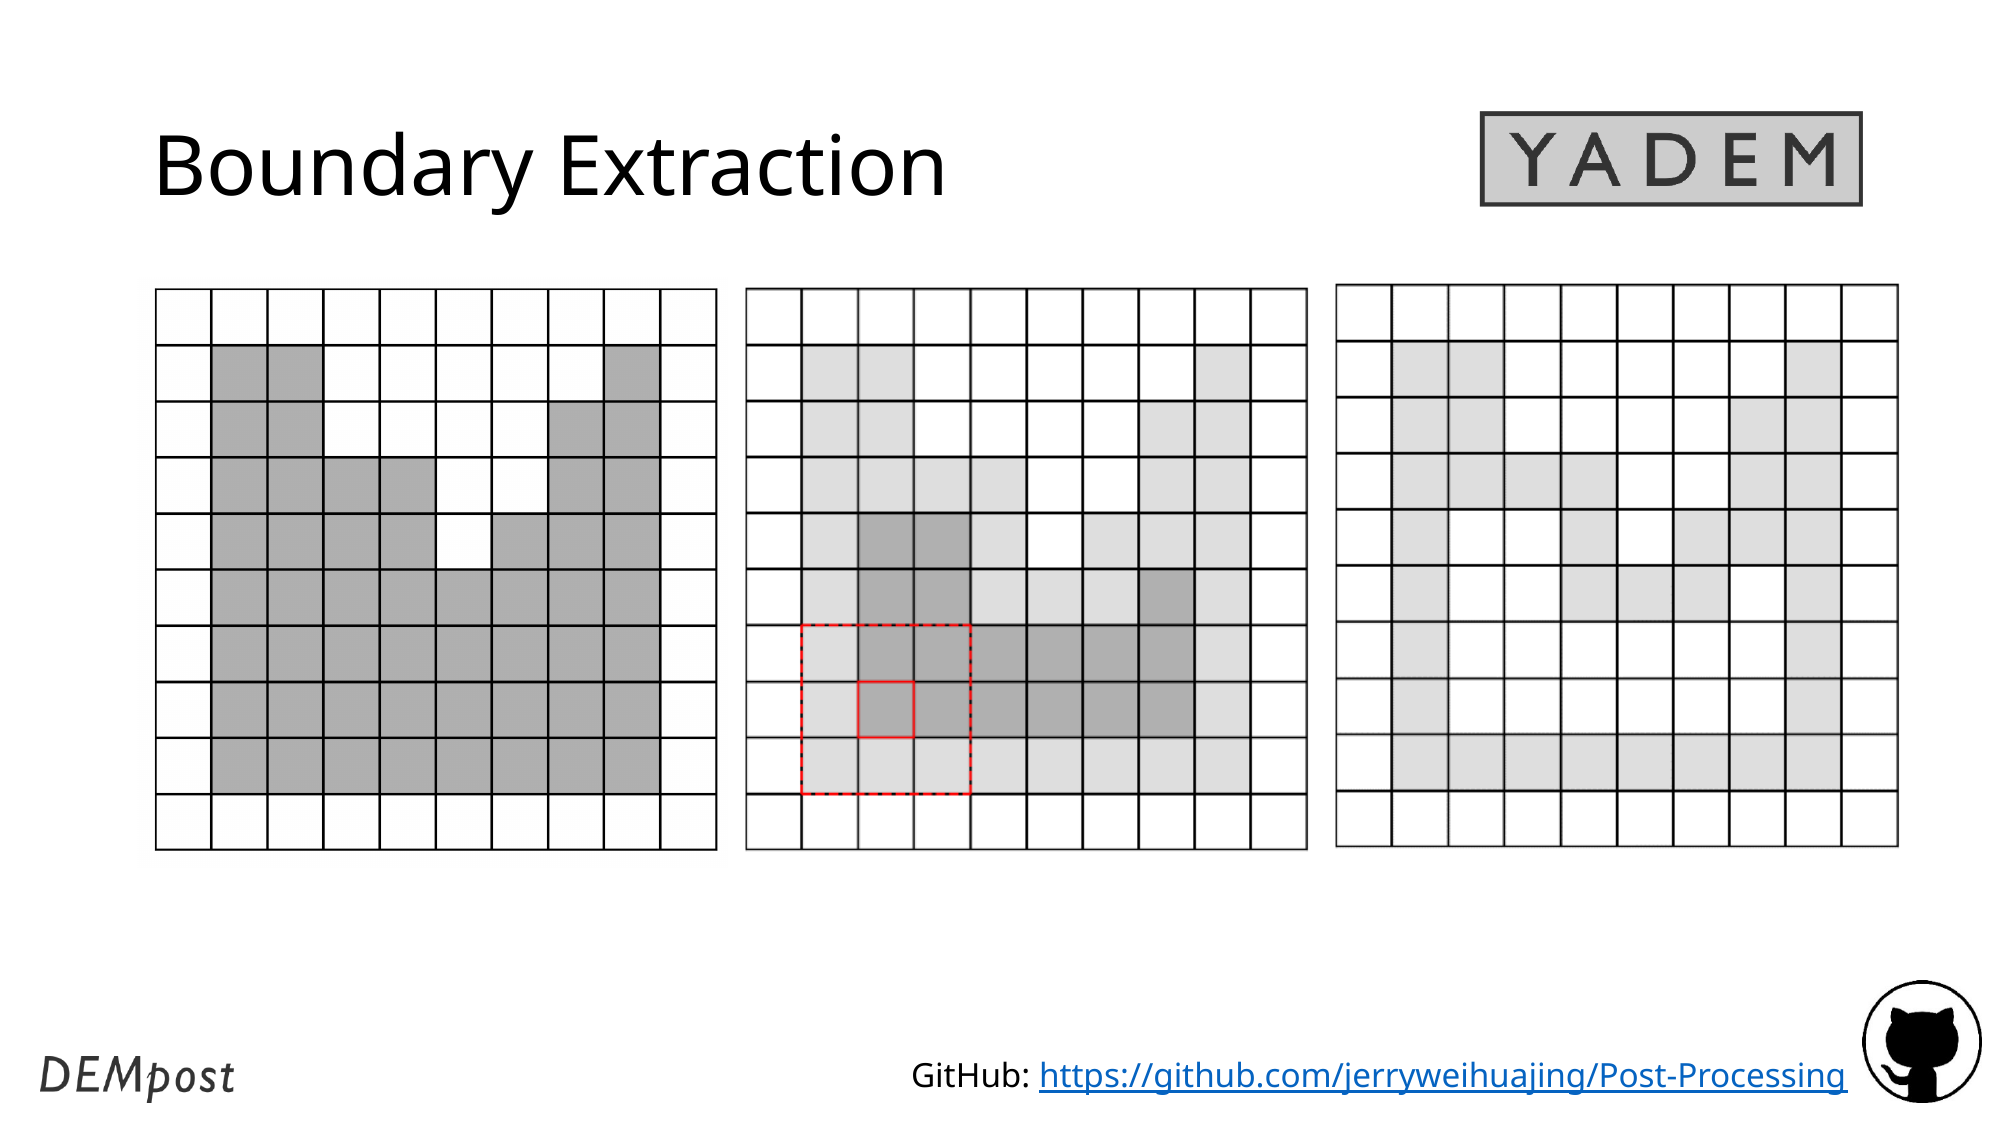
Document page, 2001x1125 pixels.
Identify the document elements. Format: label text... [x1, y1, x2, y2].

title Boundary Extraction [137, 59, 1863, 277]
picture [1862, 980, 1982, 1103]
picture [137, 273, 1910, 868]
picture [1479, 111, 1863, 207]
picture [40, 1056, 234, 1103]
text_box GitHub: https://github.com/jerryweihuajing/Post-Processing [588, 1047, 1863, 1108]
